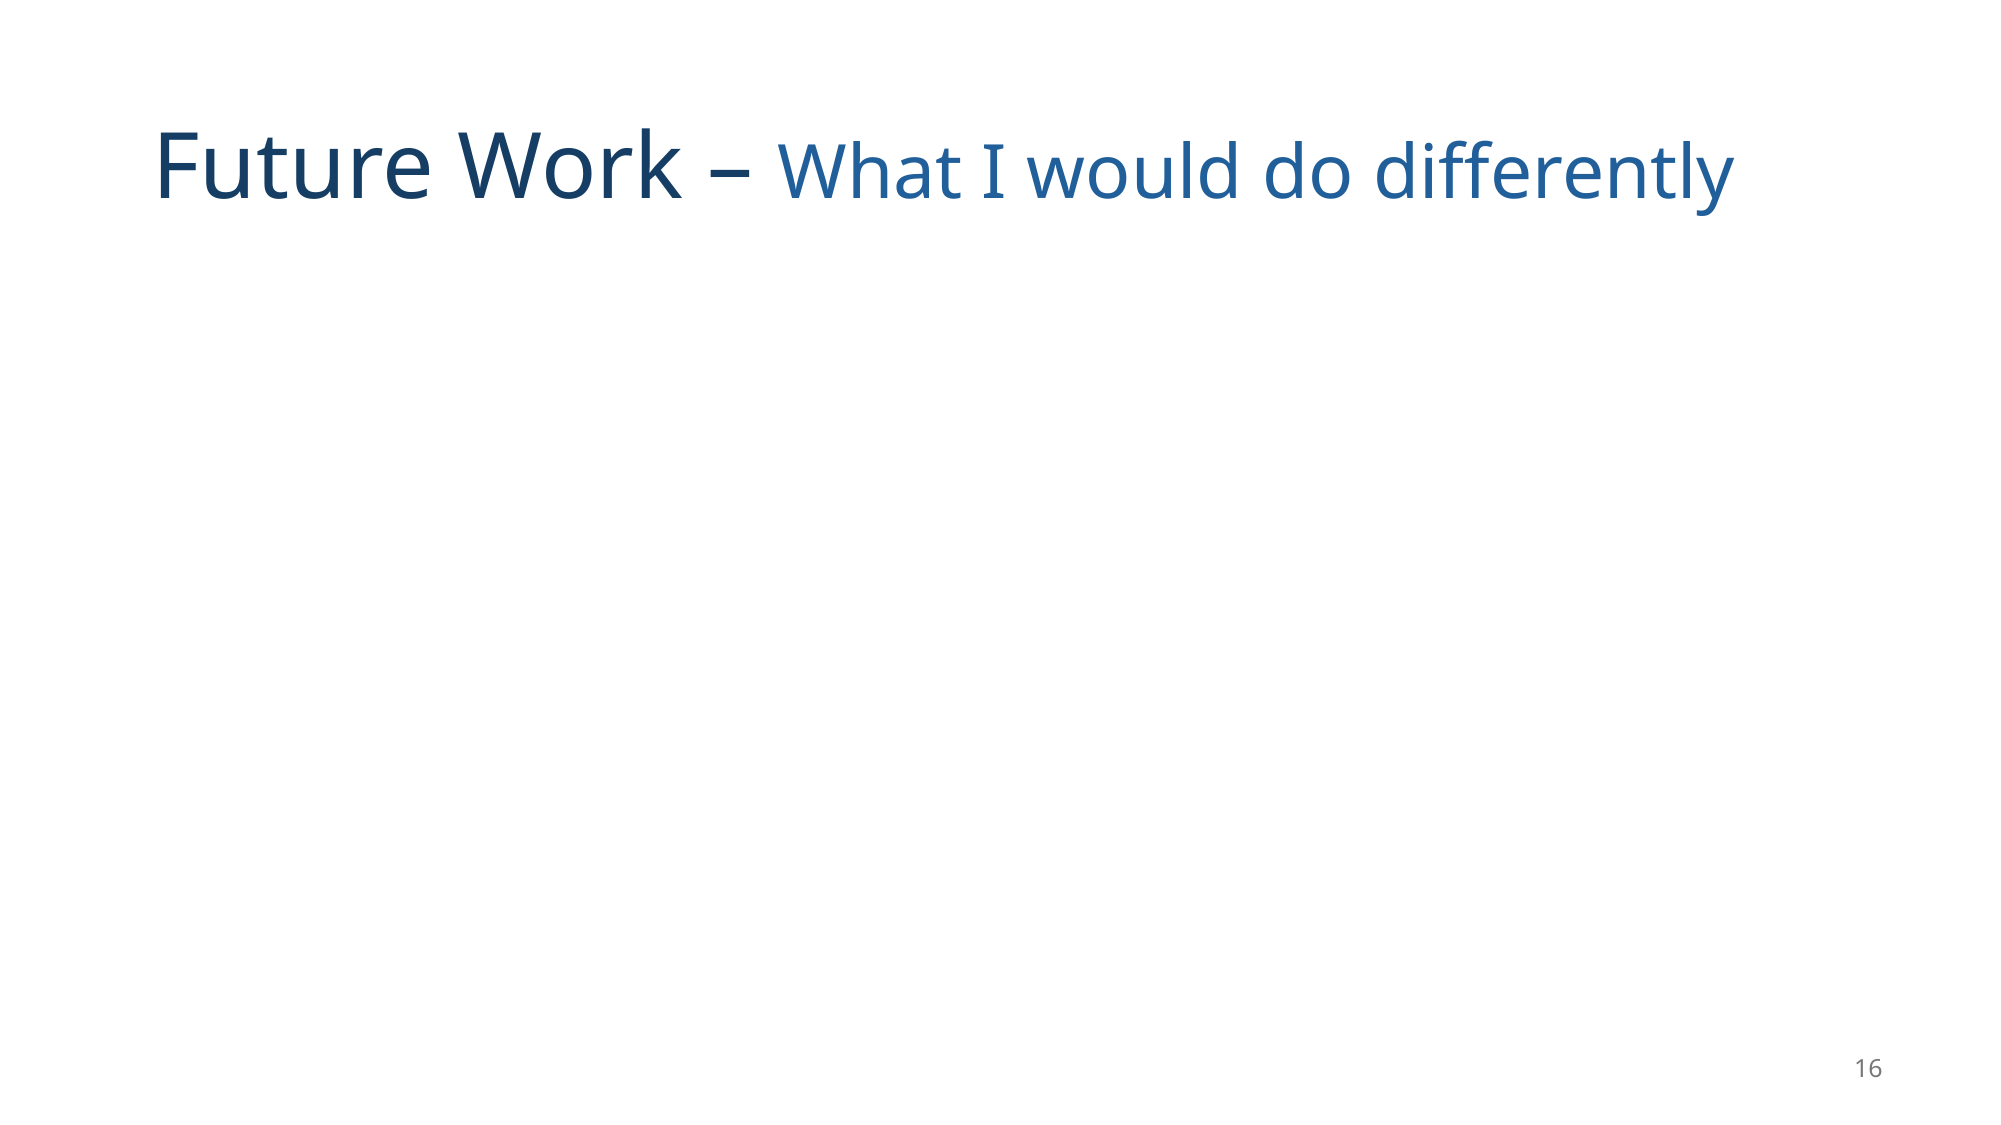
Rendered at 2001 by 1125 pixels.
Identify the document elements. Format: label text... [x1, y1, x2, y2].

title Future Work – What I would do differently [137, 59, 1863, 278]
slide_number 16 [1463, 1039, 1898, 1100]
